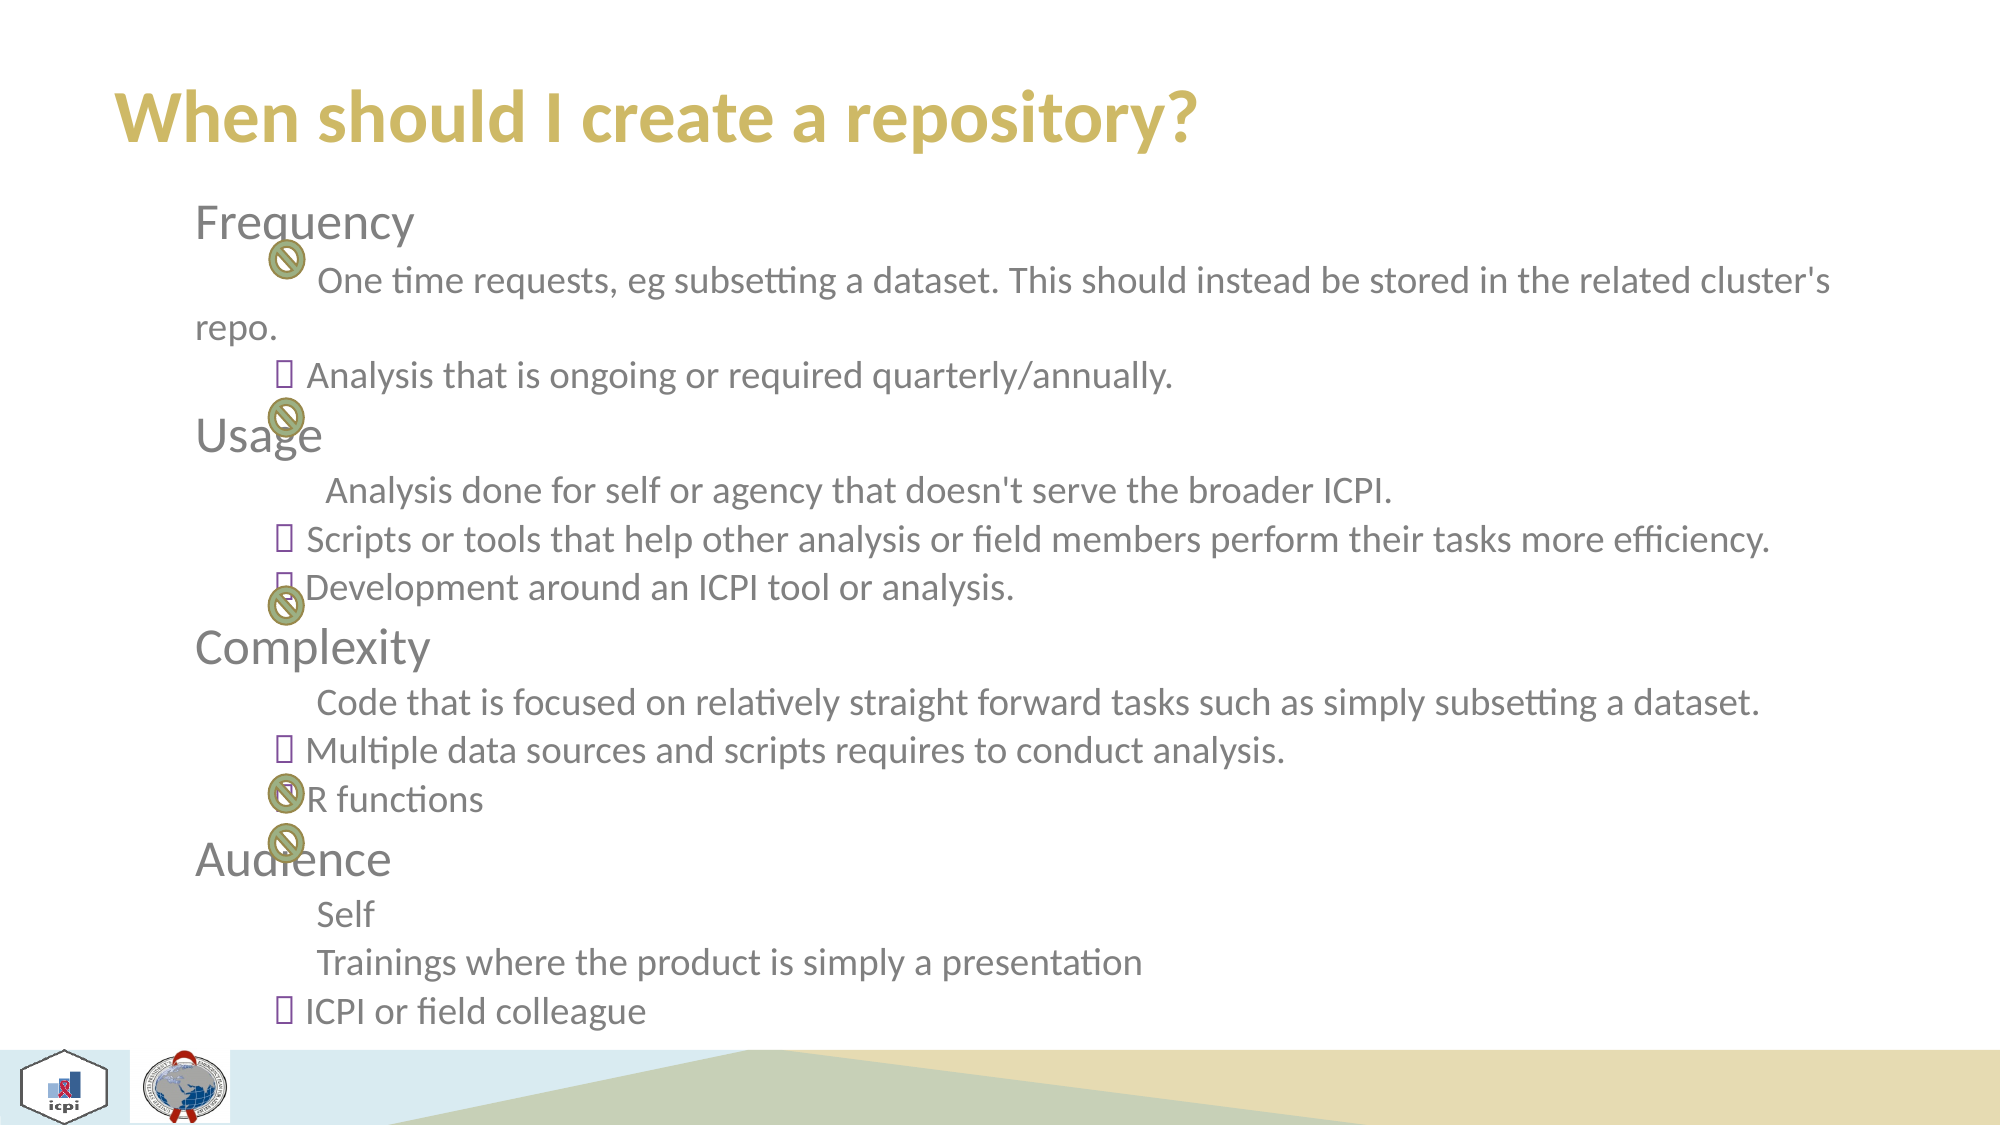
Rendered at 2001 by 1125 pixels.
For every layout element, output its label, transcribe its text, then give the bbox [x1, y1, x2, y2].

text_box [268, 239, 306, 280]
text_box [267, 585, 305, 626]
picture [20, 1049, 108, 1125]
list Frequency One time requests, eg subsetting a dataset. This should instead be stored in the related cluster's repo. ✅ Analysis that is ongoing or required quarterly/annually. Usage Analysis done for self or agency that doesn't serve the broader ICPI. ✅ Scripts or tools that help other analysis or field members perform their tasks more efficiency. ✅ Development around an ICPI tool or analysis. Complexity Code that is focused on relatively straight forward tasks such as simply subsetting a dataset. ✅ Multiple data sources and scripts requires to conduct analysis. ✅ R functions Audience Self Trainings where the product is simply a presentation ✅ ICPI or field colleague [180, 180, 1914, 1050]
picture [129, 1048, 231, 1123]
title When should I create a repository? [99, 60, 1900, 150]
text_box [267, 773, 305, 814]
text_box [267, 397, 305, 438]
text_box [267, 823, 305, 864]
